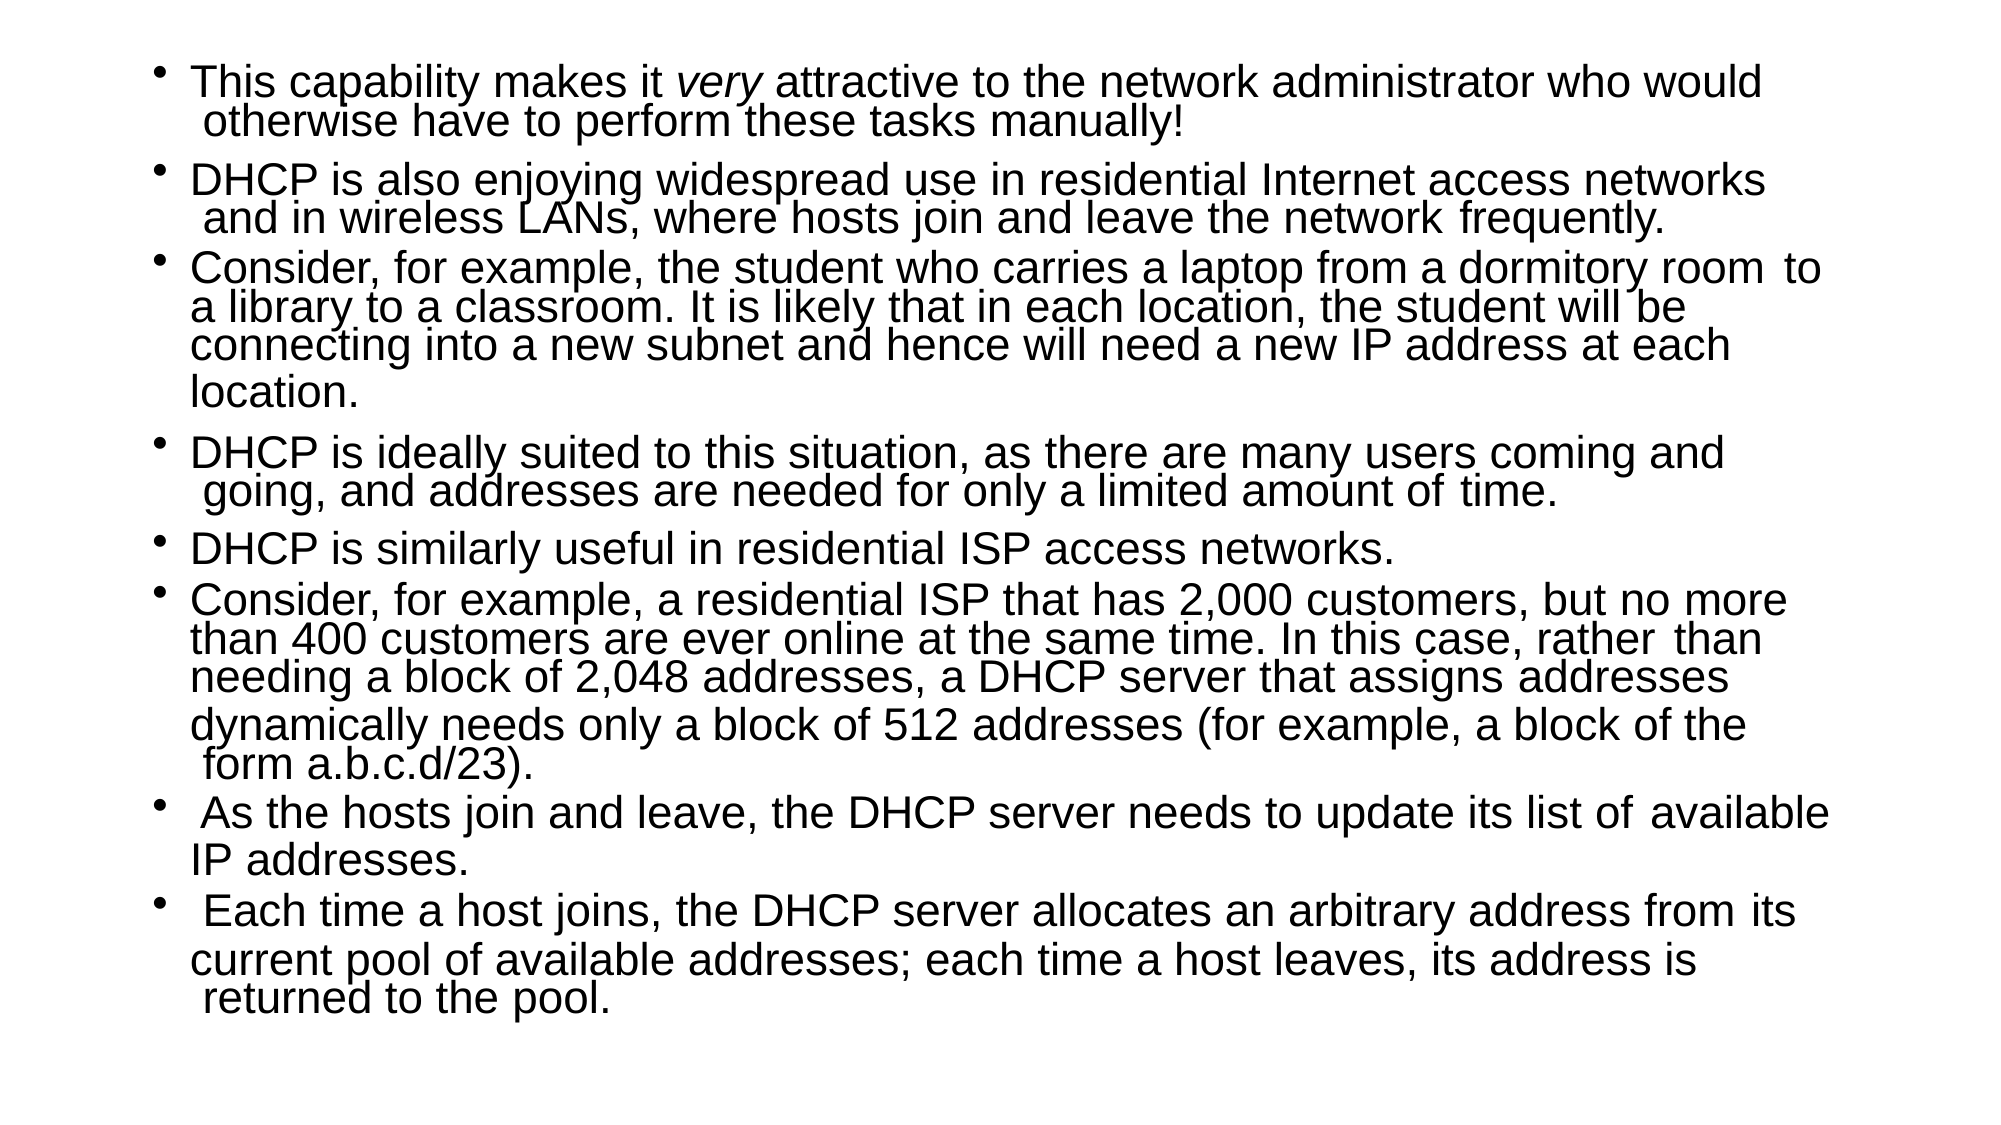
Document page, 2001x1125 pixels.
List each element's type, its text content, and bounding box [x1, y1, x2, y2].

text_box This capability makes it very attractive to the network administrator who would otherwise have to perform these tasks manually! DHCP is also enjoying widespread use in residential Internet access networks and in wireless LANs, where hosts join and leave the network frequently. Consider, for example, the student who carries a laptop from a dormitory room to a library to a classroom. It is likely that in each location, the student will be connecting into a new subnet and hence will need a new IP address at each location. DHCP is ideally suited to this situation, as there are many users coming and going, and addresses are needed for only a limited amount of time. DHCP is similarly useful in residential ISP access networks. Consider, for example, a residential ISP that has 2,000 customers, but no more than 400 customers are ever online at the same time. In this case, rather than needing a block of 2,048 addresses, a DHCP server that assigns addresses dynamically needs only a block of 512 addresses (for example, a block of the form a.b.c.d/23). As the hosts join and leave, the DHCP server needs to update its list of available IP addresses. Each time a host joins, the DHCP server allocates an arbitrary address from its current pool of available addresses; each time a host leaves, its address is returned to the pool. [150, 48, 1837, 1022]
